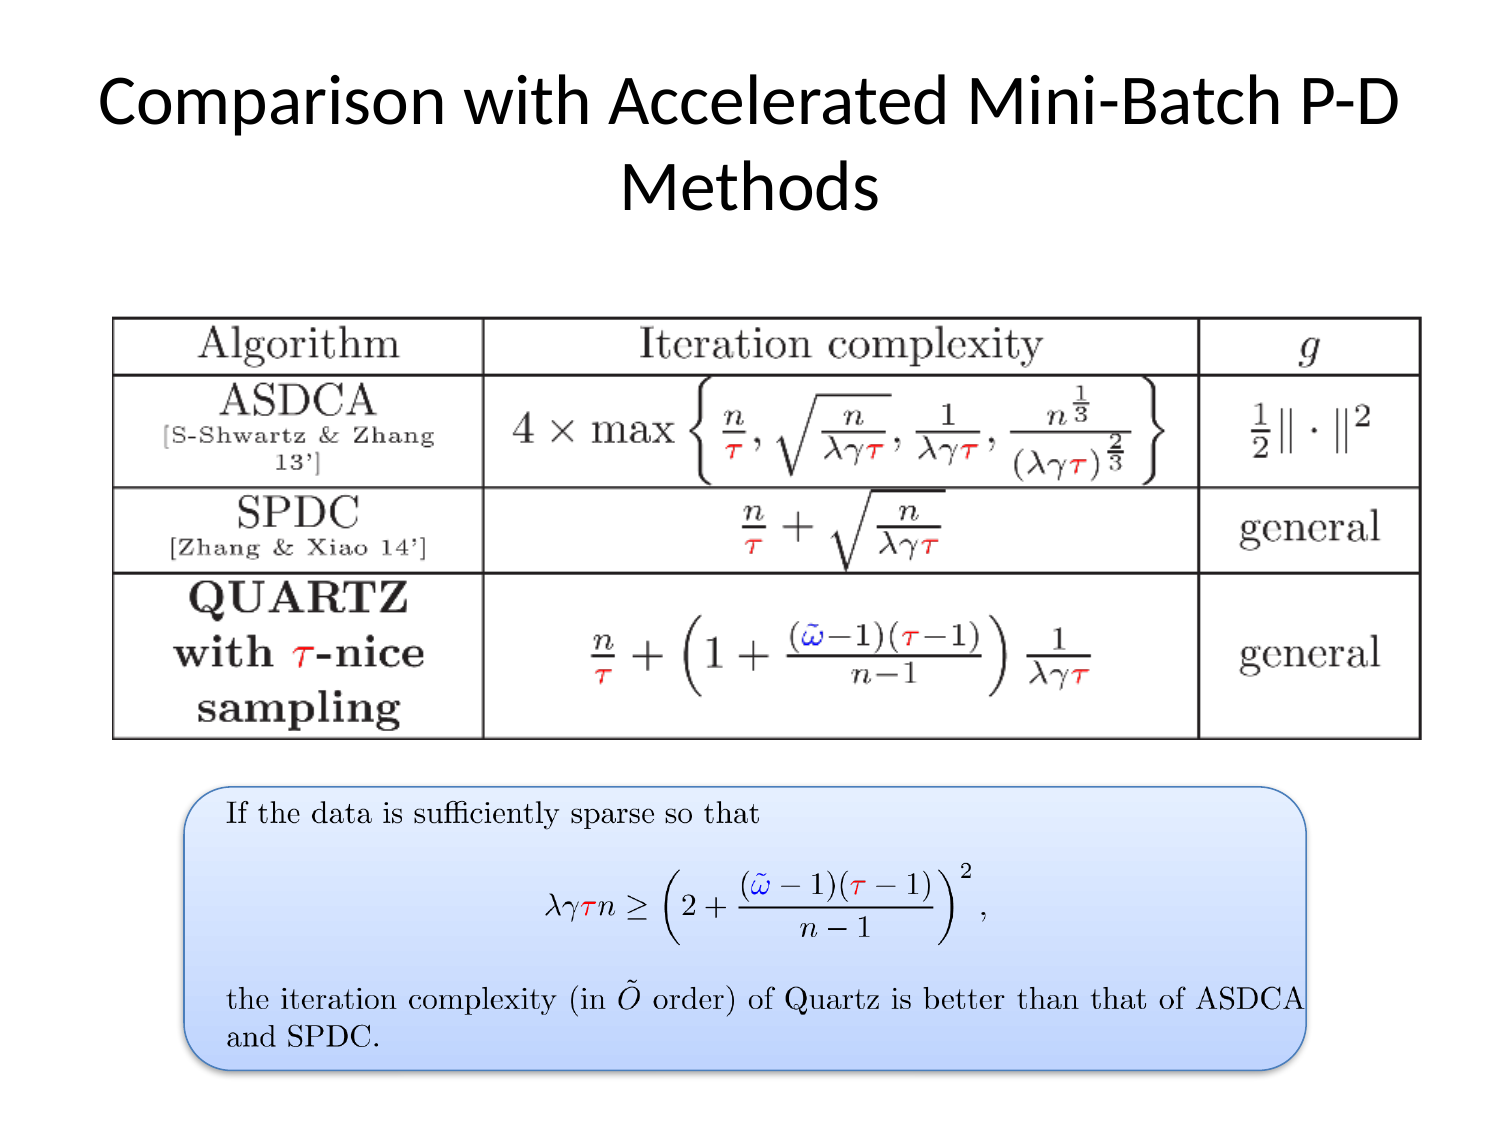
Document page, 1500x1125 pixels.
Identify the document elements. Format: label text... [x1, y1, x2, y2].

picture [112, 314, 1426, 740]
title Comparison with Accelerated Mini-Batch P-D Methods [75, 45, 1425, 233]
text_box [183, 786, 1295, 1072]
picture [225, 798, 1307, 1047]
